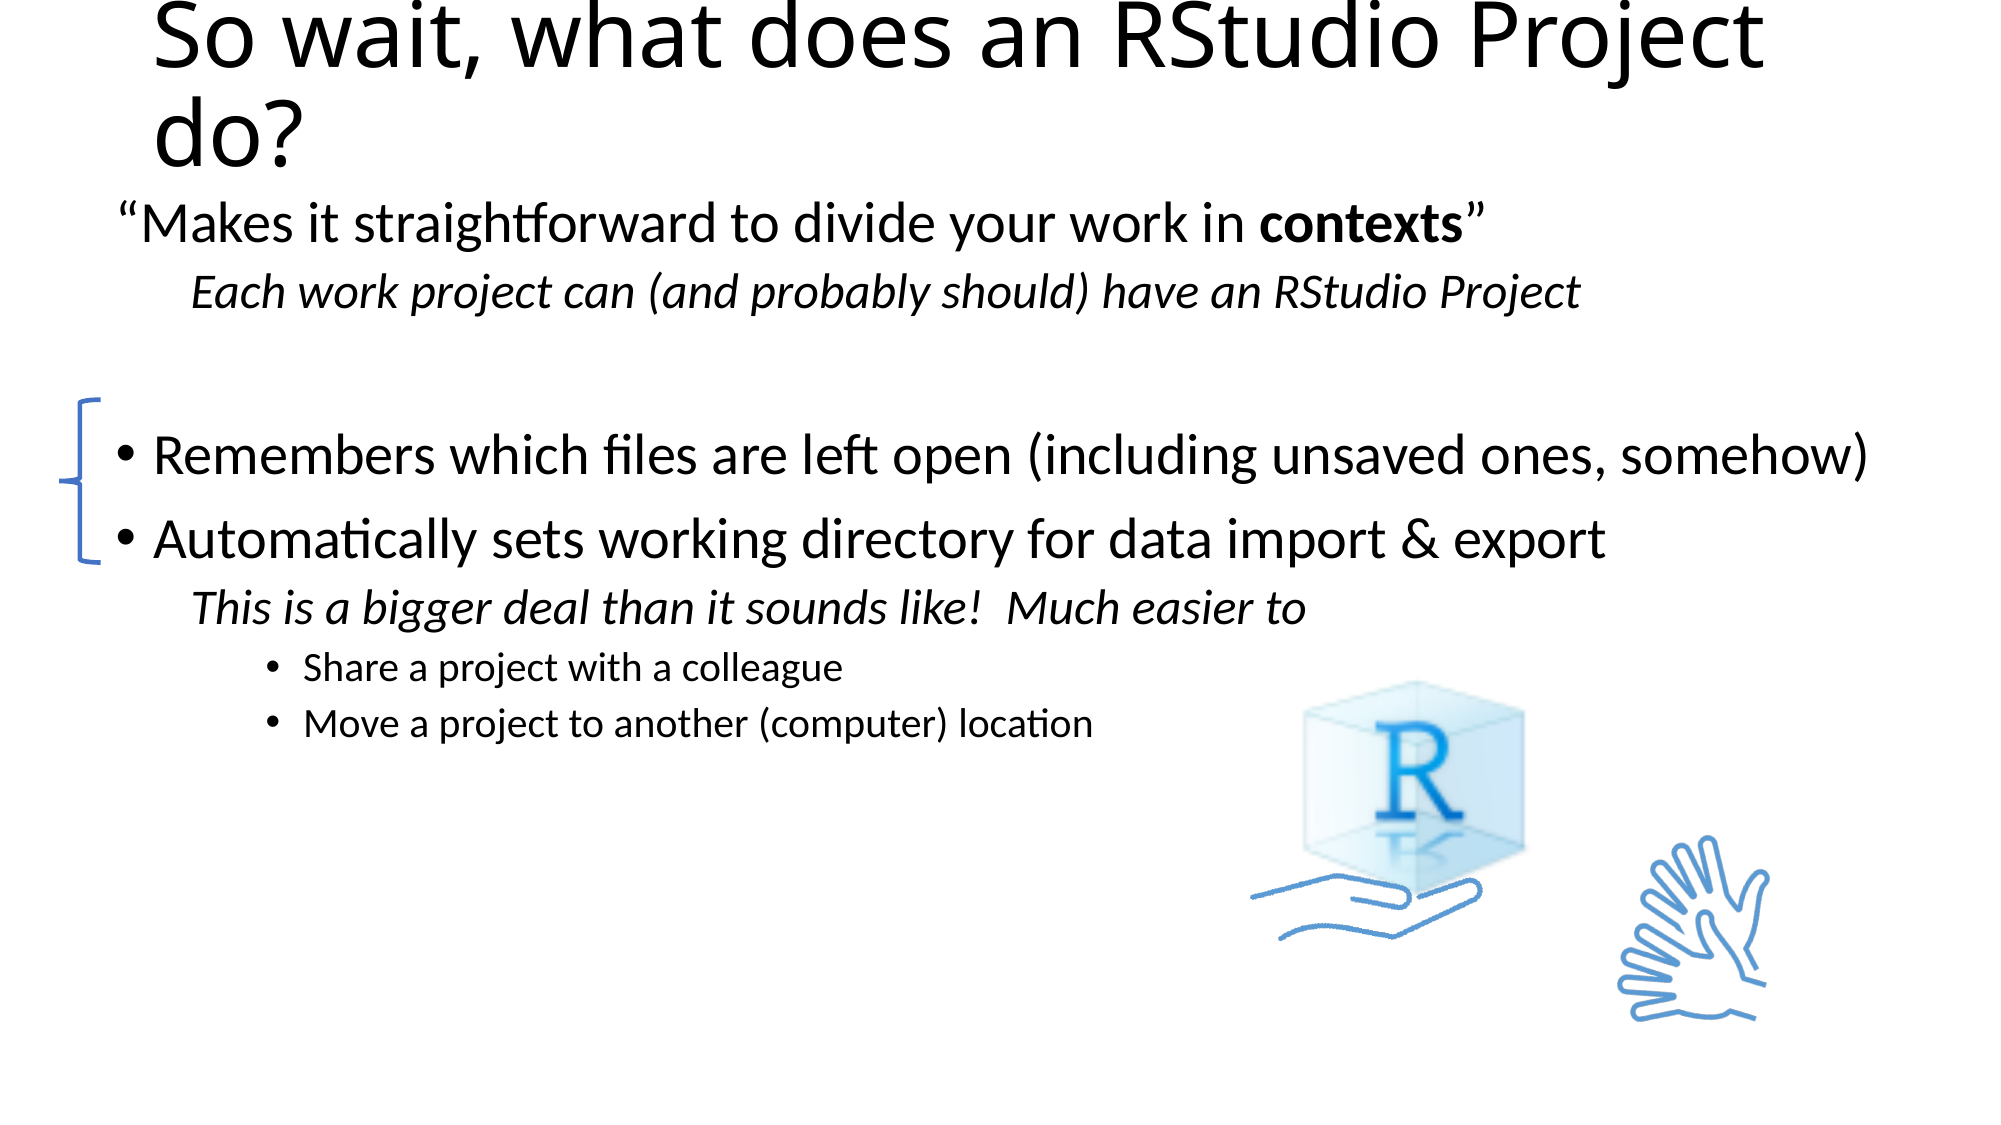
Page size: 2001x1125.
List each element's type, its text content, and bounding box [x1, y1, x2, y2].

text_box [59, 399, 101, 564]
title So wait, what does an RStudio Project do? [137, 3, 1863, 172]
picture [1222, 668, 1544, 1048]
list “Makes it straightforward to divide your work in contexts” Each work project can (and probably should) have an RStudio Project Remembers which files are left open (including unsaved ones, somehow) Automatically sets working directory for data import & export This is a bigger deal than it sounds like! Much easier to Share a project with a colleague Move a project to another (computer) location [100, 184, 1938, 899]
picture [1554, 788, 1849, 1085]
